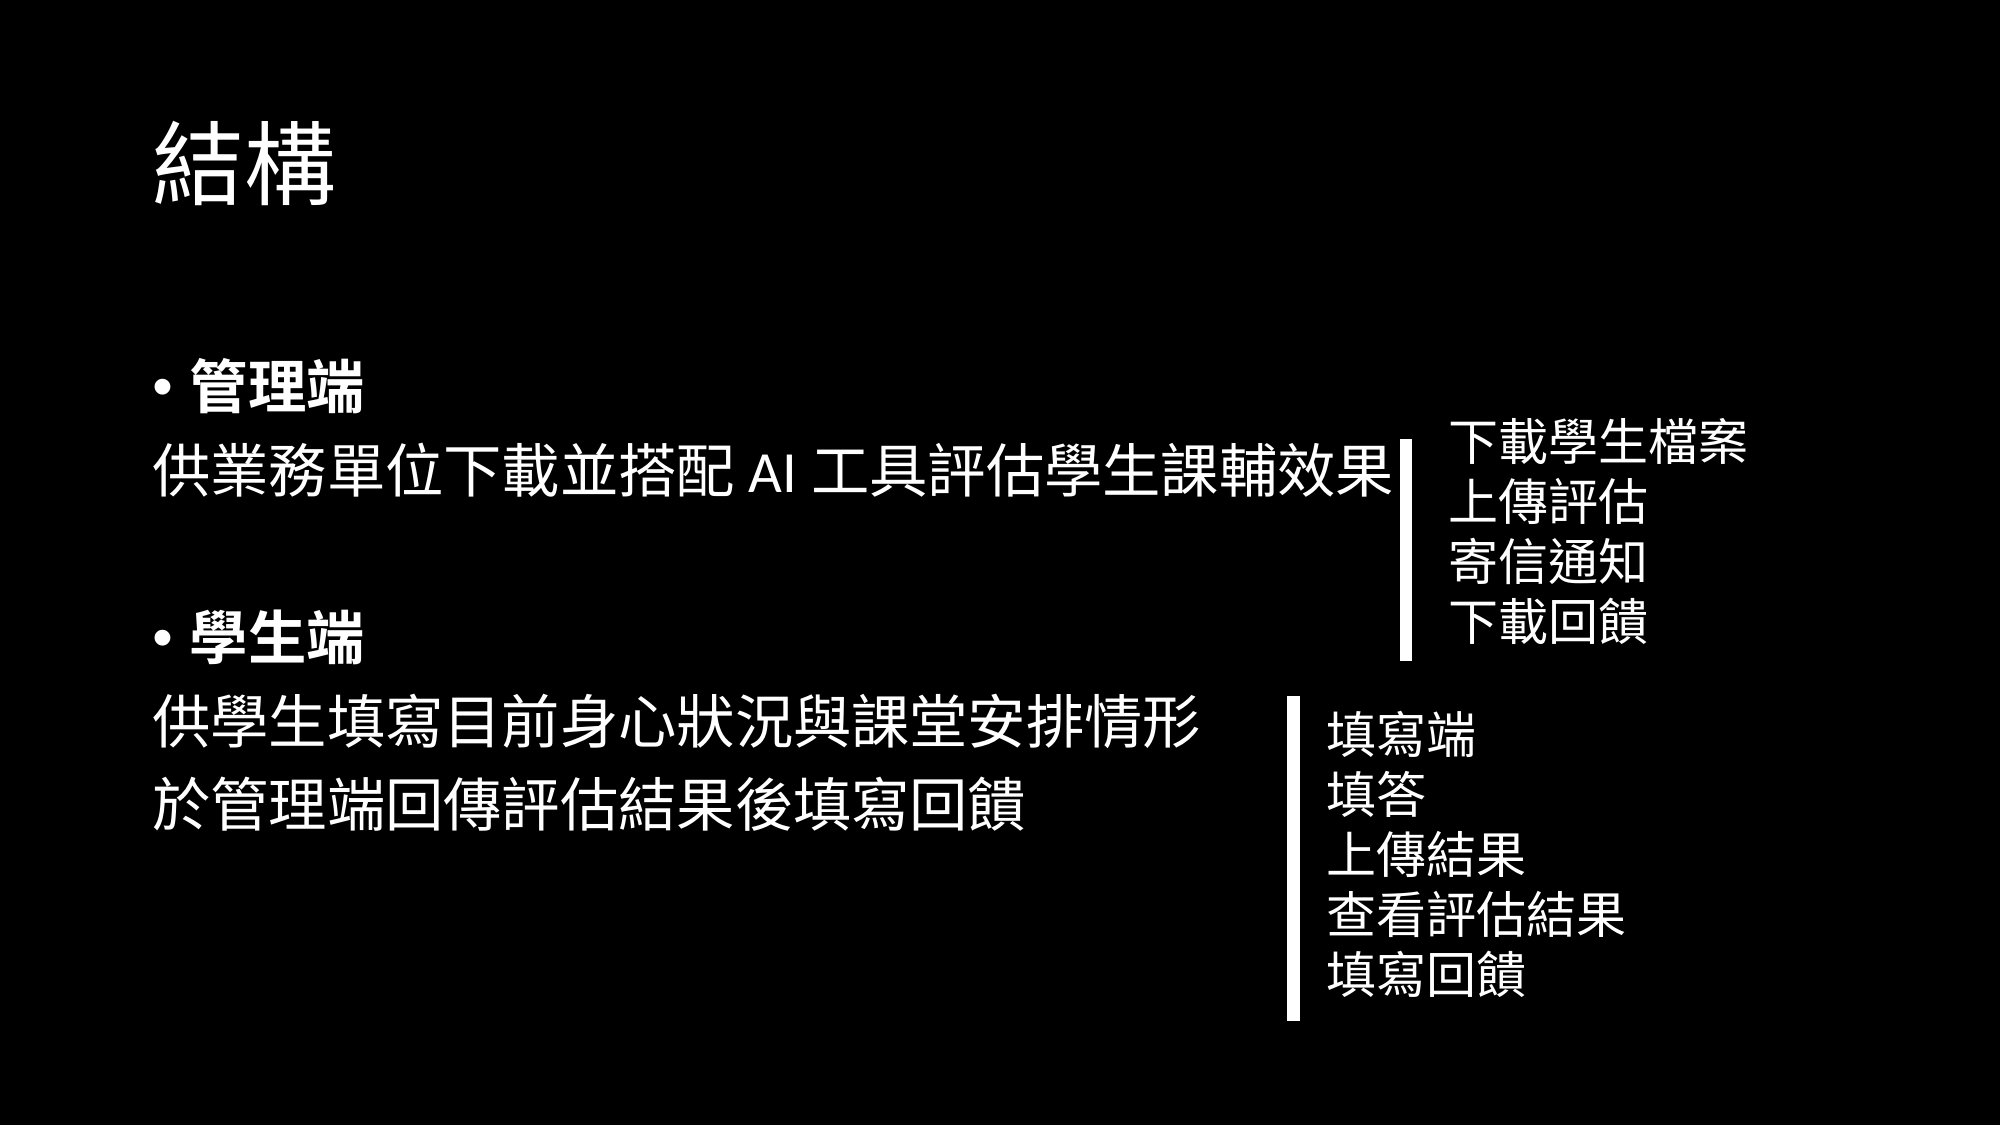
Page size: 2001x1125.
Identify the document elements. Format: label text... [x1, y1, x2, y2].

text_box 填寫端 填答 上傳結果 查看評估結果 填寫回饋 [1236, 696, 1774, 1072]
title 結構 [137, 59, 1863, 278]
list 管理端 供業務單位下載並搭配AI工具評估學生課輔效果 學生端 供學生填寫目前身心狀況與課堂安排情形 於管理端回傳評估結果後填寫回饋 [137, 350, 1863, 956]
text_box 下載學生檔案 上傳評估 寄信通知 下載回饋 [1358, 403, 1774, 659]
